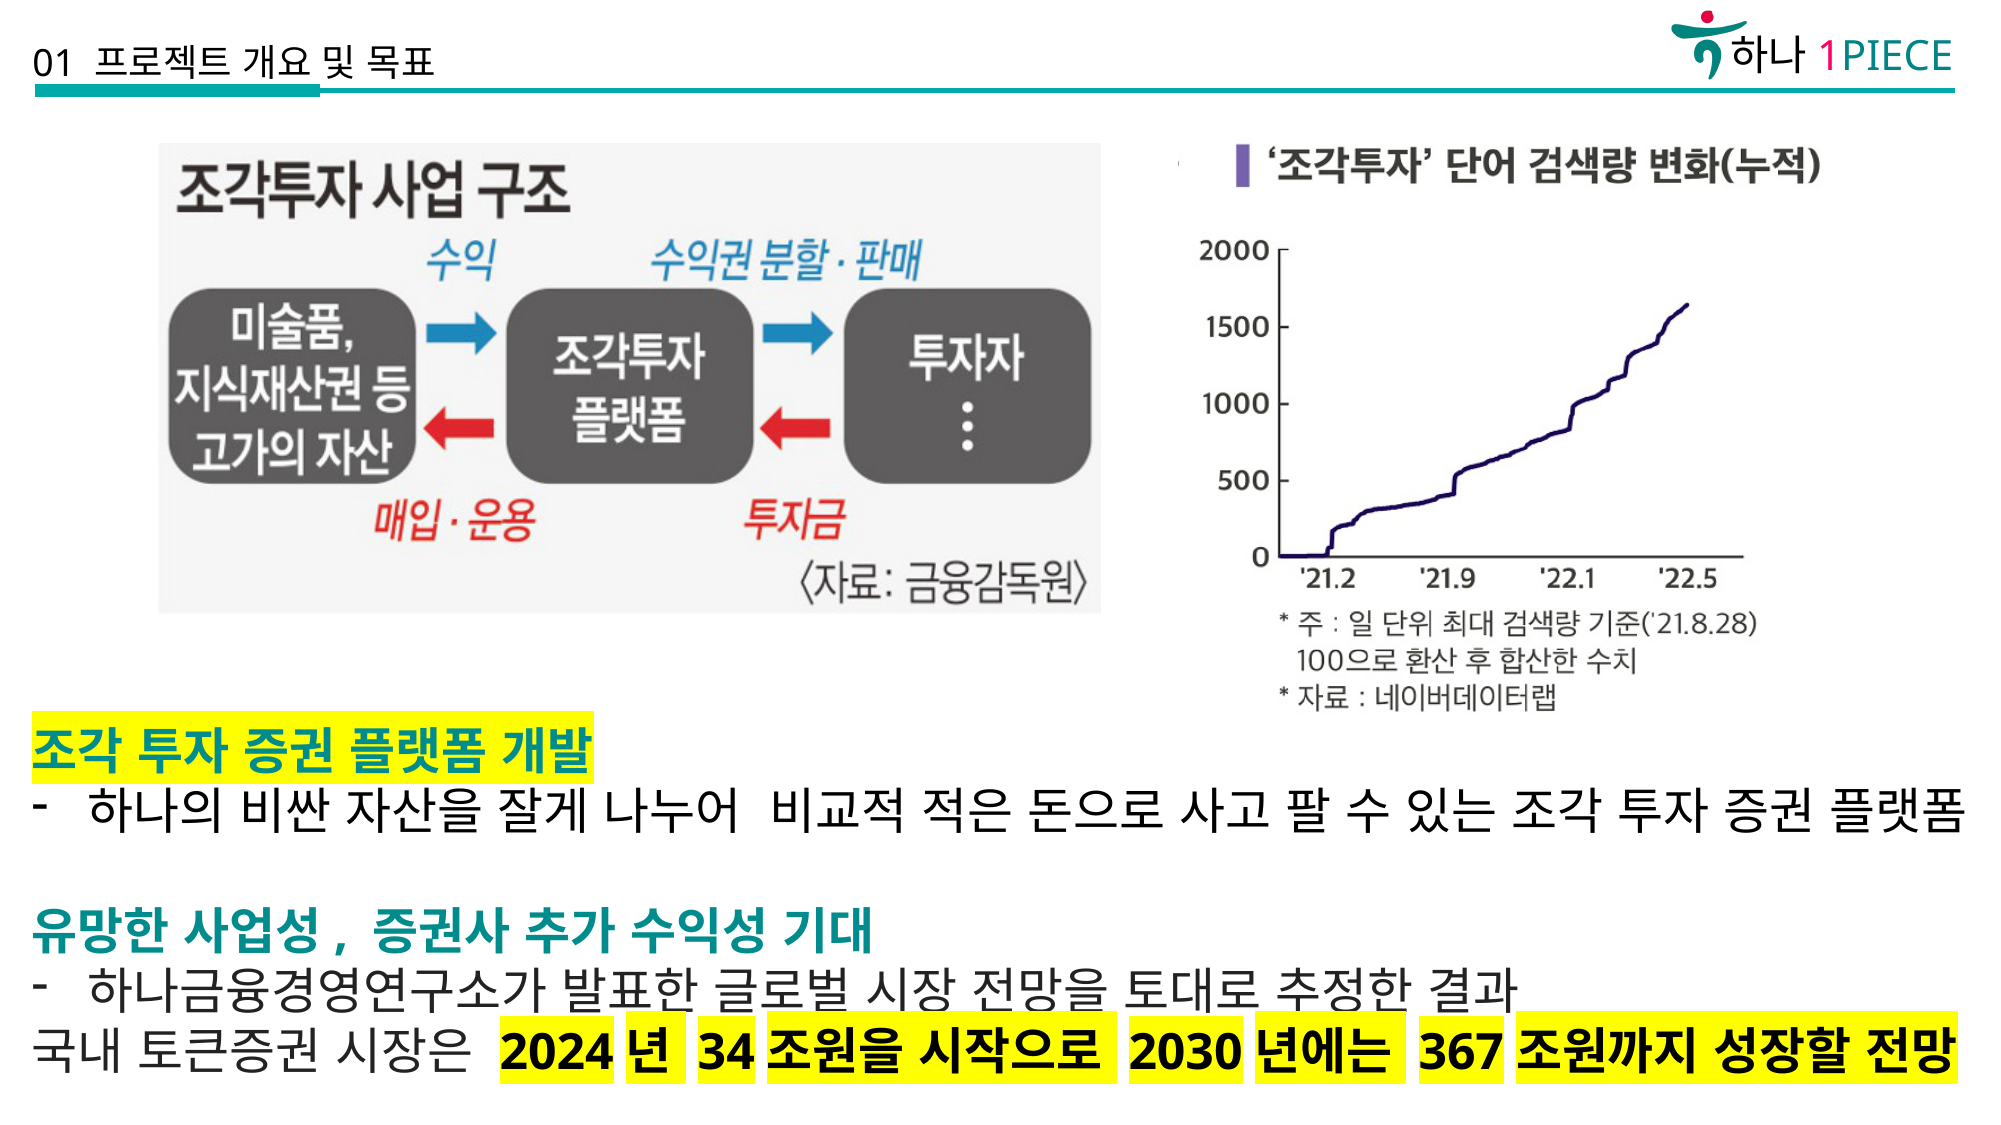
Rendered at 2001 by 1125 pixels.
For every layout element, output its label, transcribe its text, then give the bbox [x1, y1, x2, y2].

text_box 조각 투자 증권 플랫폼 개발 하나의 비싼 자산을 잘게 나누어 비교적 적은 돈으로 사고 팔 수 있는 조각 투자 증권 플랫폼 유망한 사업성, 증권사 추가 수익성 기대 하나금융경영연구소가 발표한 글로벌 시장 전망을 토대로 추정한 결과 국내 토큰증권 시장은 2024년 34조원을 시작으로 2030년에는 367조원까지 성장할 전망 [16, 666, 1983, 1087]
picture [1669, 7, 1749, 83]
text_box 하나1PIECE [1708, 21, 1975, 87]
picture [158, 143, 1101, 614]
text_box 01 프로젝트 개요 및 목표 [32, 25, 437, 91]
picture [1178, 116, 1842, 716]
